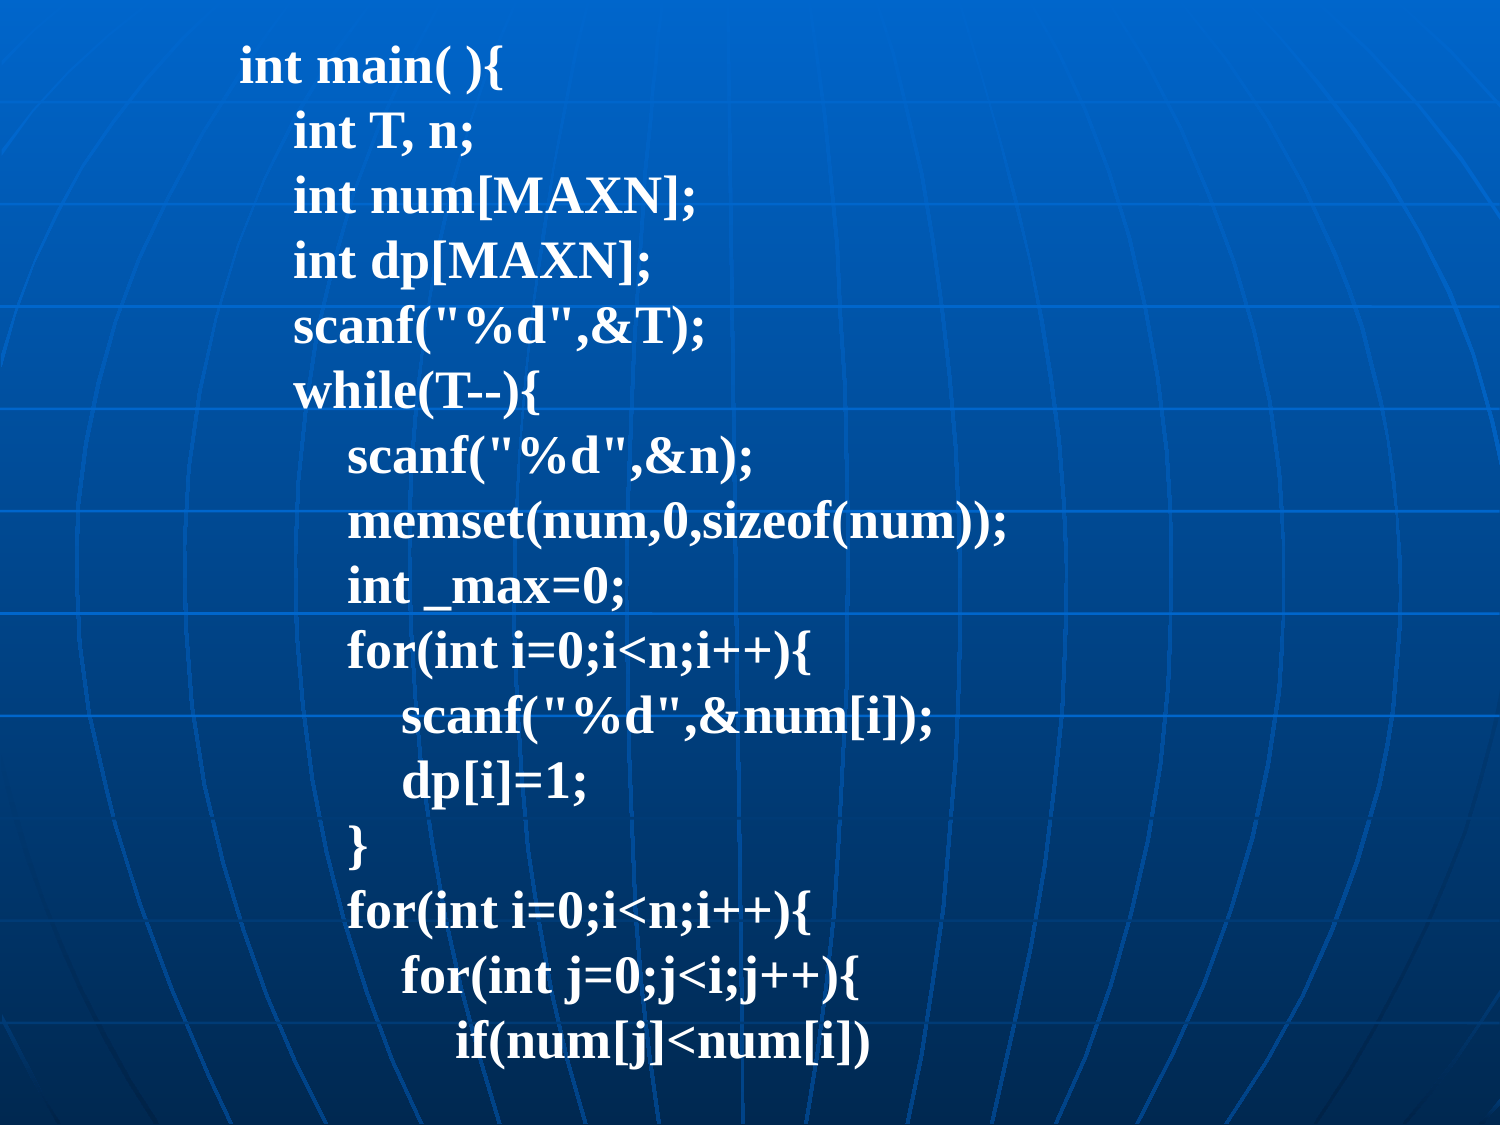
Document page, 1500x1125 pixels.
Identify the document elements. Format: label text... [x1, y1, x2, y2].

text_box int main( ){ int T, n; int num[MAXN]; int dp[MAXN]; scanf("%d",&T); while(T--){ scanf("%d",&n); memset(num,0,sizeof(num)); int _max=0; for(int i=0;i<n;i++){ scanf("%d",&num[i]); dp[i]=1; } for(int i=0;i<n;i++){ for(int j=0;j<i;j++){ if(num[j]<num[i]) [224, 22, 1200, 1077]
